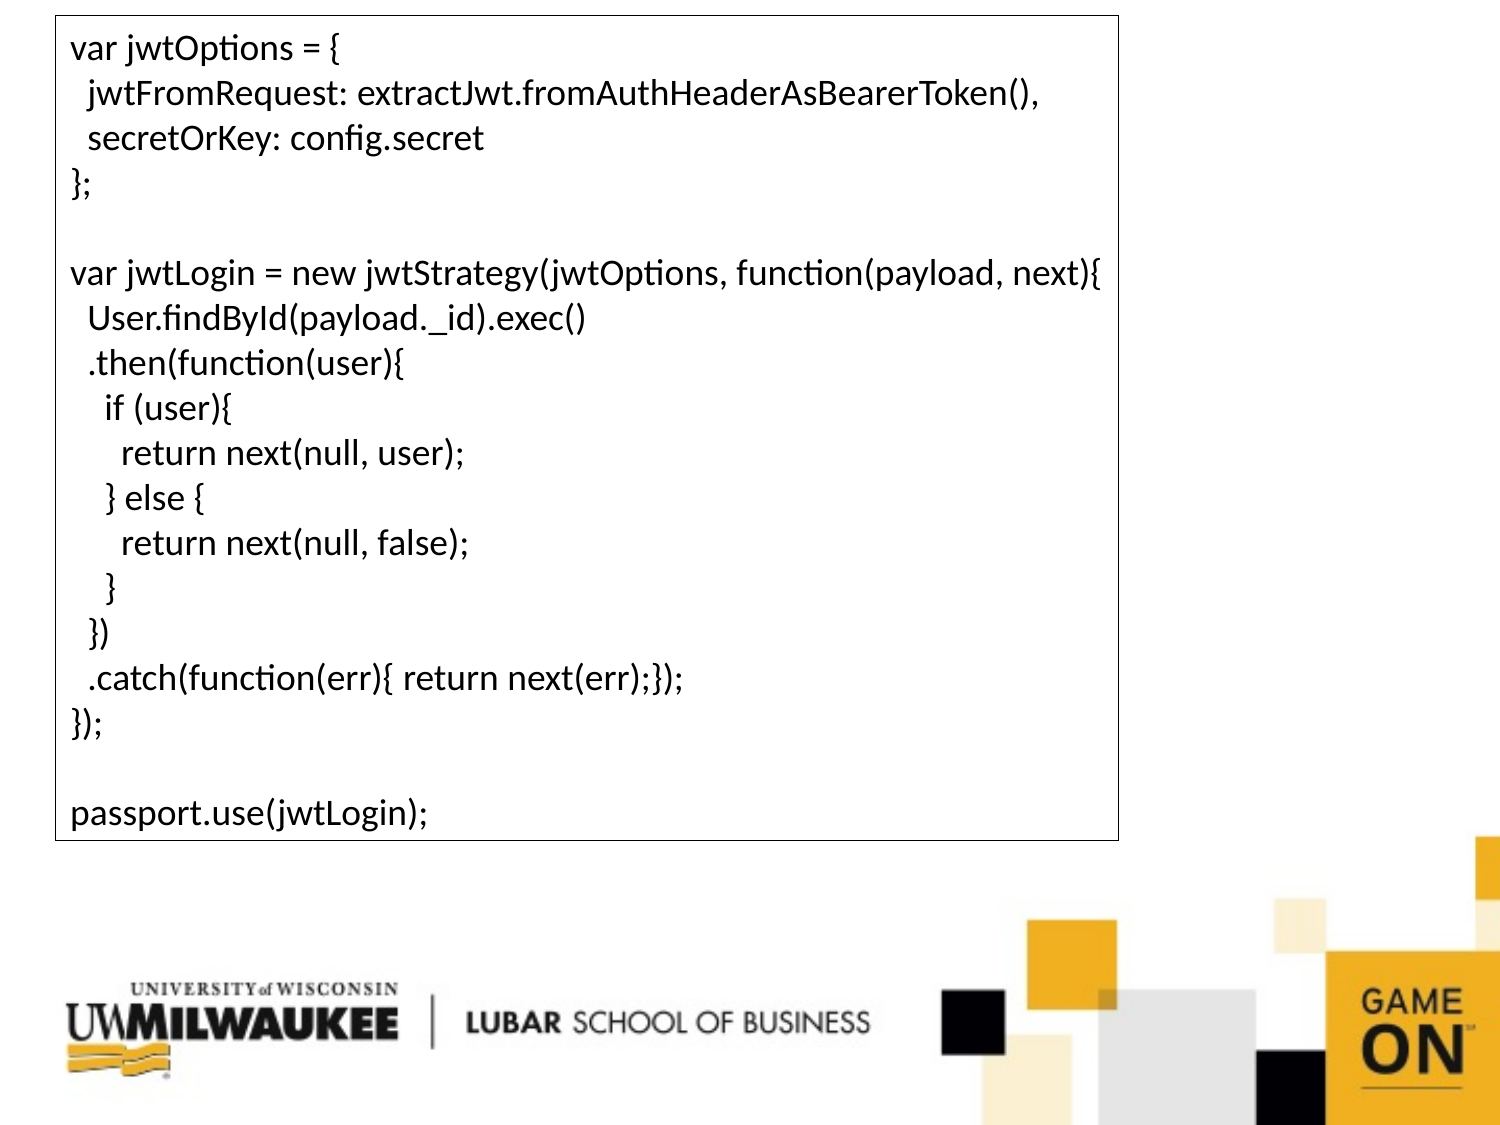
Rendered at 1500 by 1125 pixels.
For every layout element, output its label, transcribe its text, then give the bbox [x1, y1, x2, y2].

picture [0, 0, 1500, 1125]
text_box var jwtOptions = { jwtFromRequest: extractJwt.fromAuthHeaderAsBearerToken(), secretOrKey: config.secret }; var jwtLogin = new jwtStrategy(jwtOptions, function(payload, next){ User.findById(payload._id).exec() .then(function(user){ if (user){ return next(null, user); } else { return next(null, false); } }) .catch(function(err){ return next(err);}); }); passport.use(jwtLogin); [55, 15, 1119, 841]
